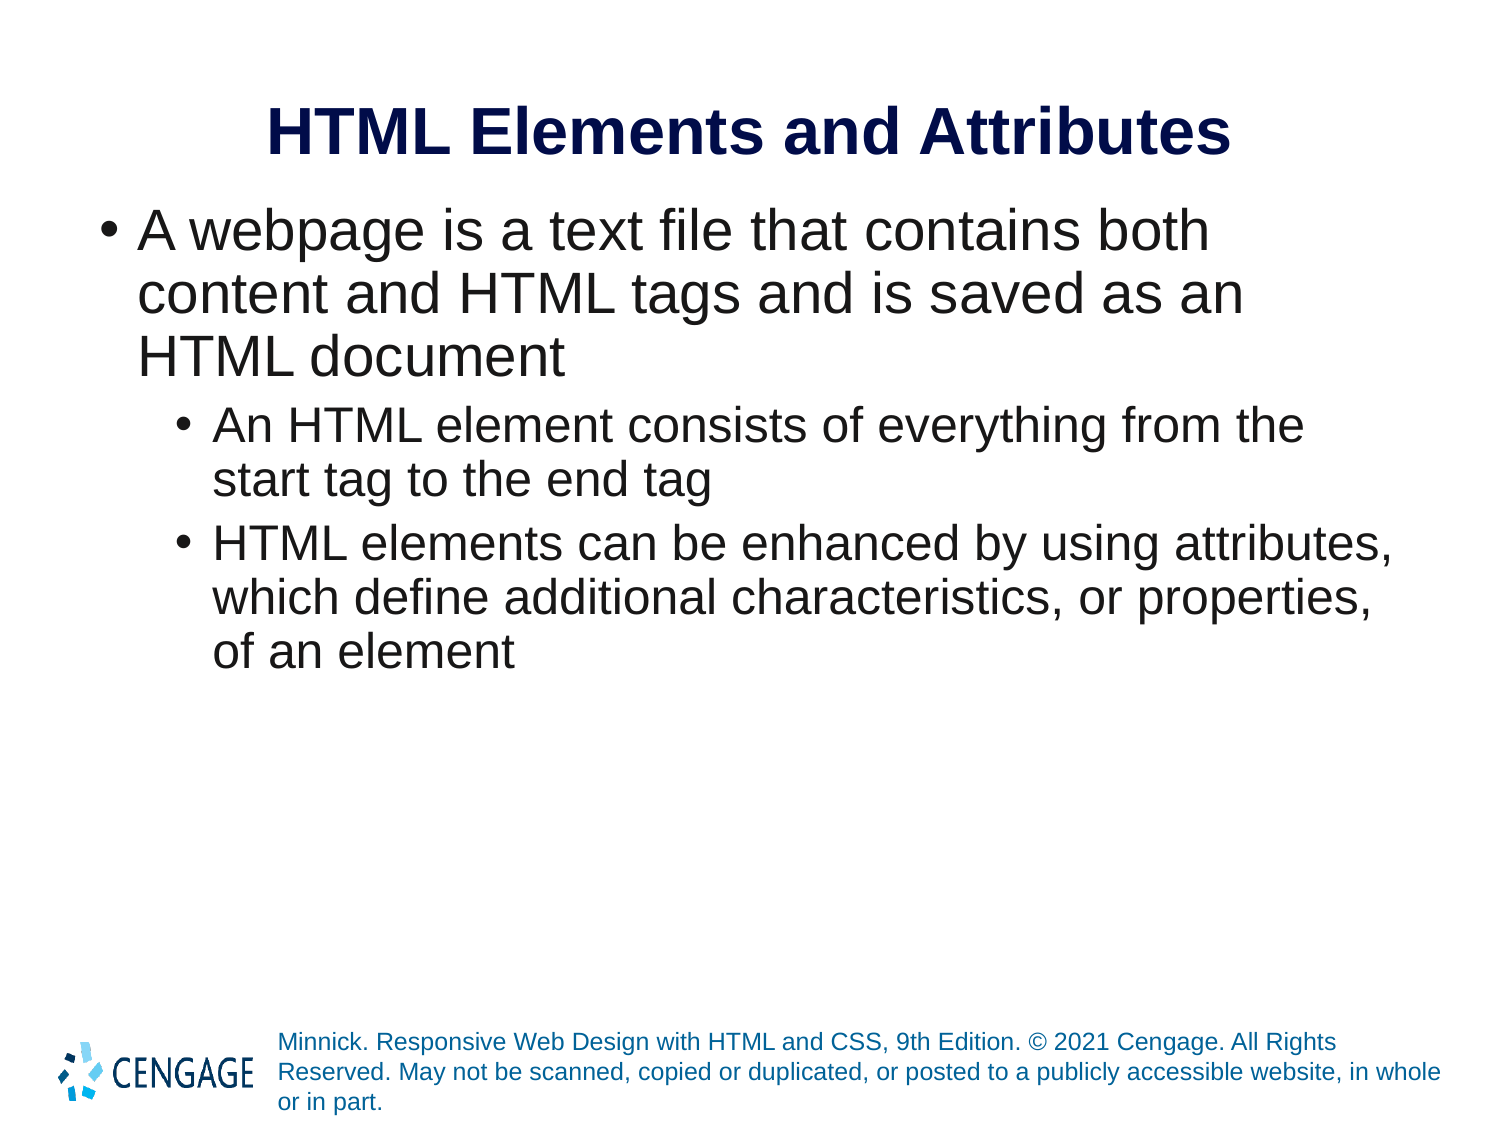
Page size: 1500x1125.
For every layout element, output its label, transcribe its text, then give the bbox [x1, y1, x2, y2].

picture [58, 1042, 253, 1101]
title HTML Elements and Attributes [103, 24, 1397, 175]
list A webpage is a text file that contains both content and HTML tags and is saved as an HTML document An HTML element consists of everything from the start tag to the end tag HTML elements can be enhanced by using attributes, which define additional characteristics, or properties, of an element [99, 200, 1397, 1024]
footer Minnick. Responsive Web Design with HTML and CSS, 9th Edition. © 2021 Cengage. All Rights Reserved. May not be scanned, copied or duplicated, or posted to a publicly accessible website, in whole or in part. [262, 1040, 1475, 1100]
